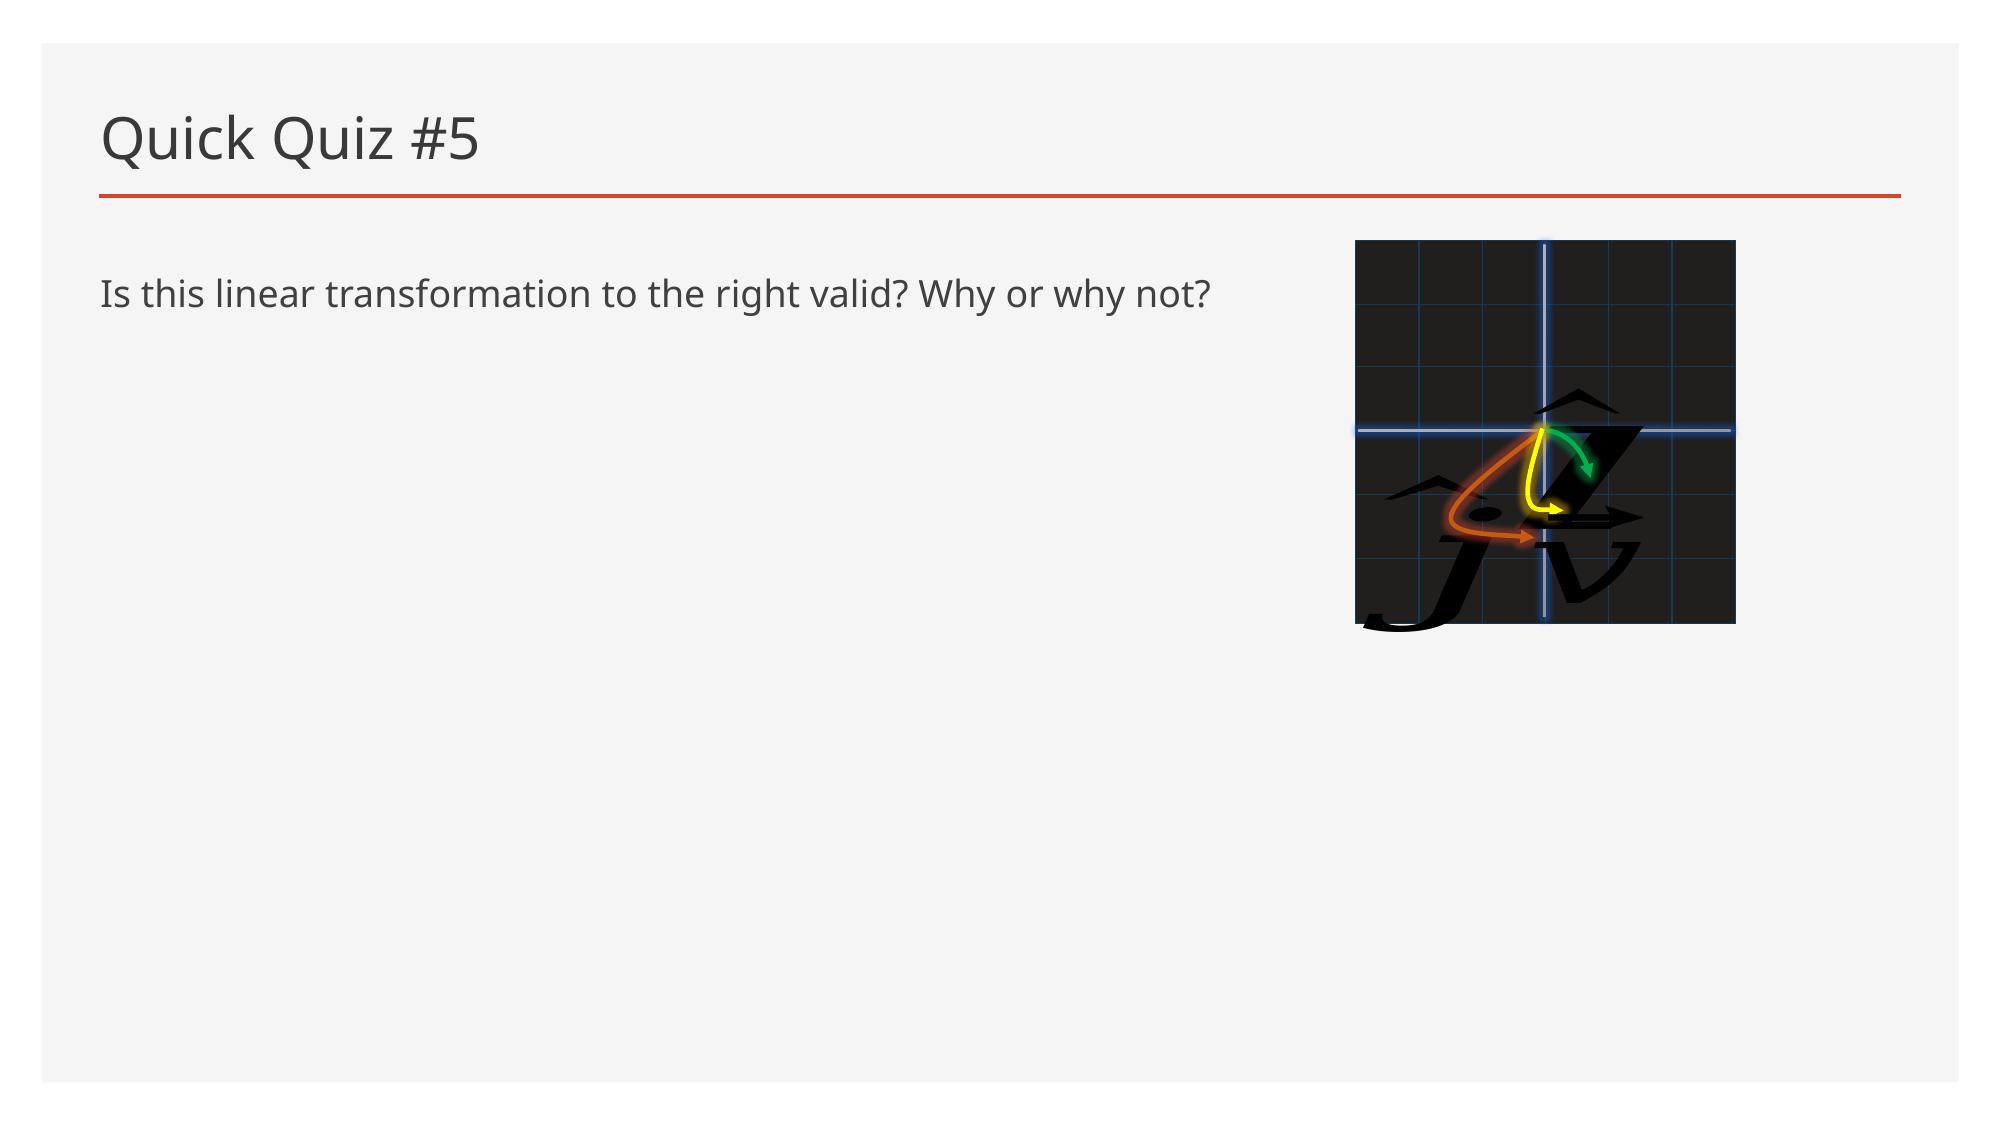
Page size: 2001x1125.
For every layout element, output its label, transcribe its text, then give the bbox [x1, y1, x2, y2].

title Quick Quiz #5 [85, 73, 1214, 179]
list Is this linear transformation to the right valid? Why or why not? [85, 240, 1322, 893]
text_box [1343, 240, 1736, 636]
